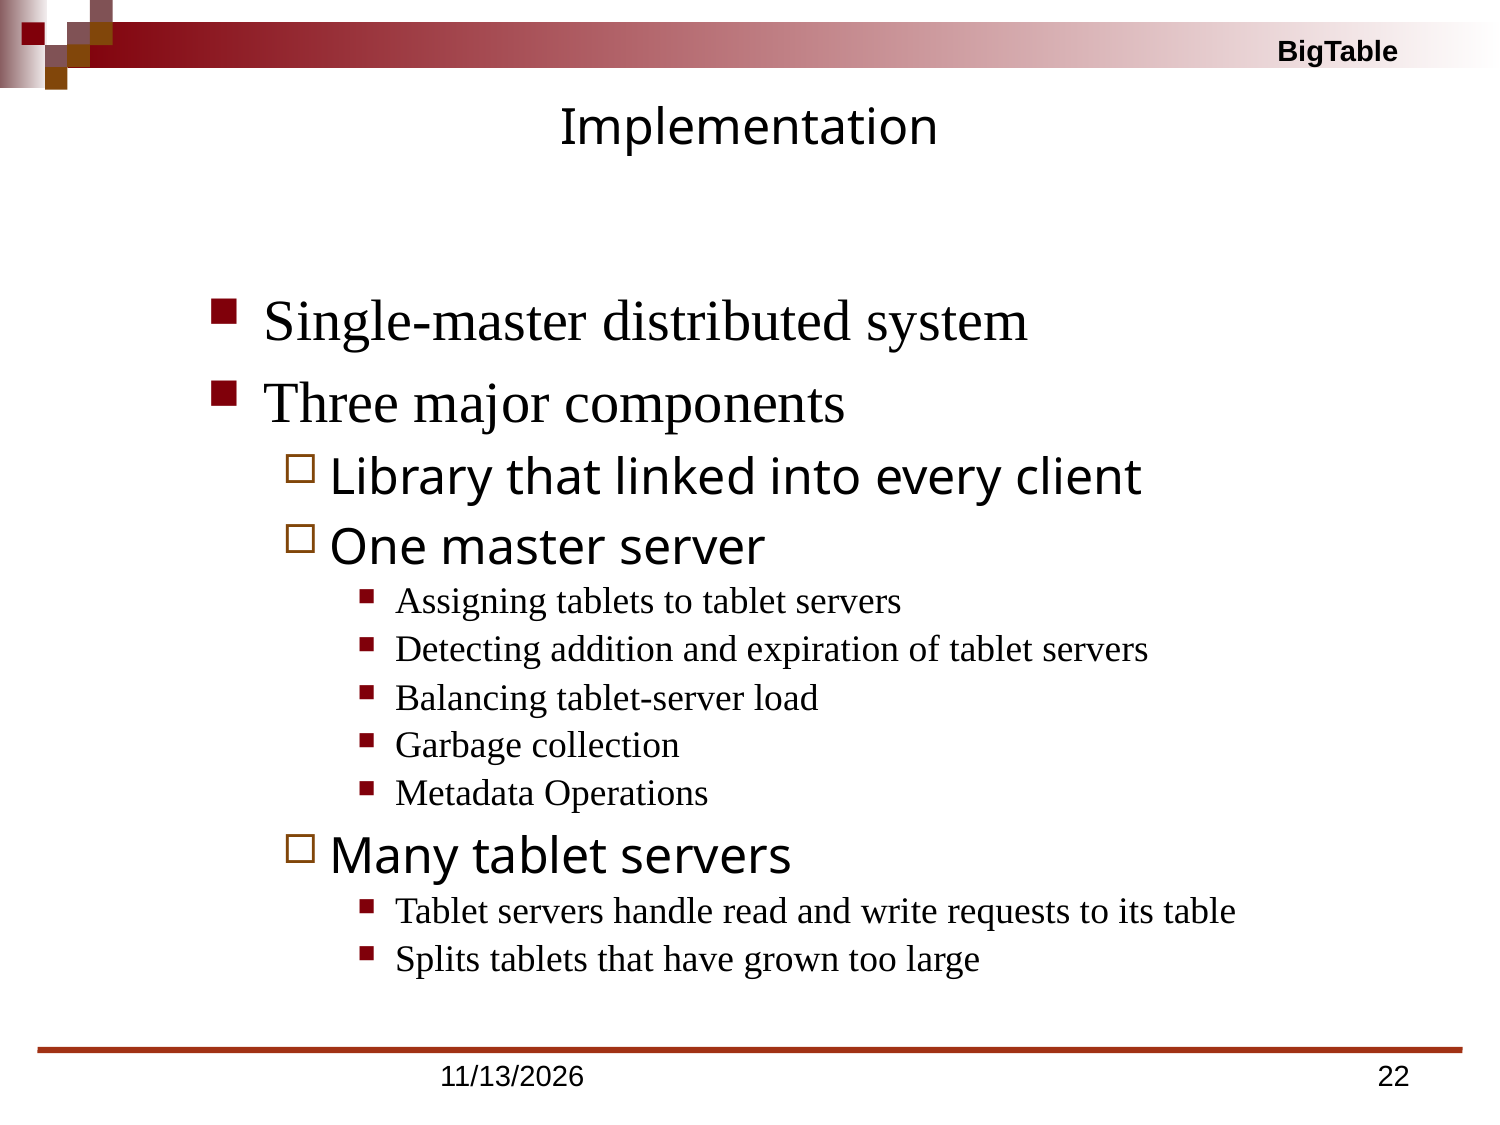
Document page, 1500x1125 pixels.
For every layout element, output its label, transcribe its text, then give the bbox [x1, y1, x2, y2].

list Single-master distributed system Three major components Library that linked into every client One master server Assigning tablets to tablet servers Detecting addition and expiration of tablet servers Balancing tablet-server load Garbage collection Metadata Operations Many tablet servers Tablet servers handle read and write requests to its table Splits tablets that have grown too large [192, 274, 1468, 1001]
slide_number 22 [1074, 1024, 1426, 1101]
title Implementation [74, 74, 1426, 176]
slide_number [424, 1024, 1051, 1101]
